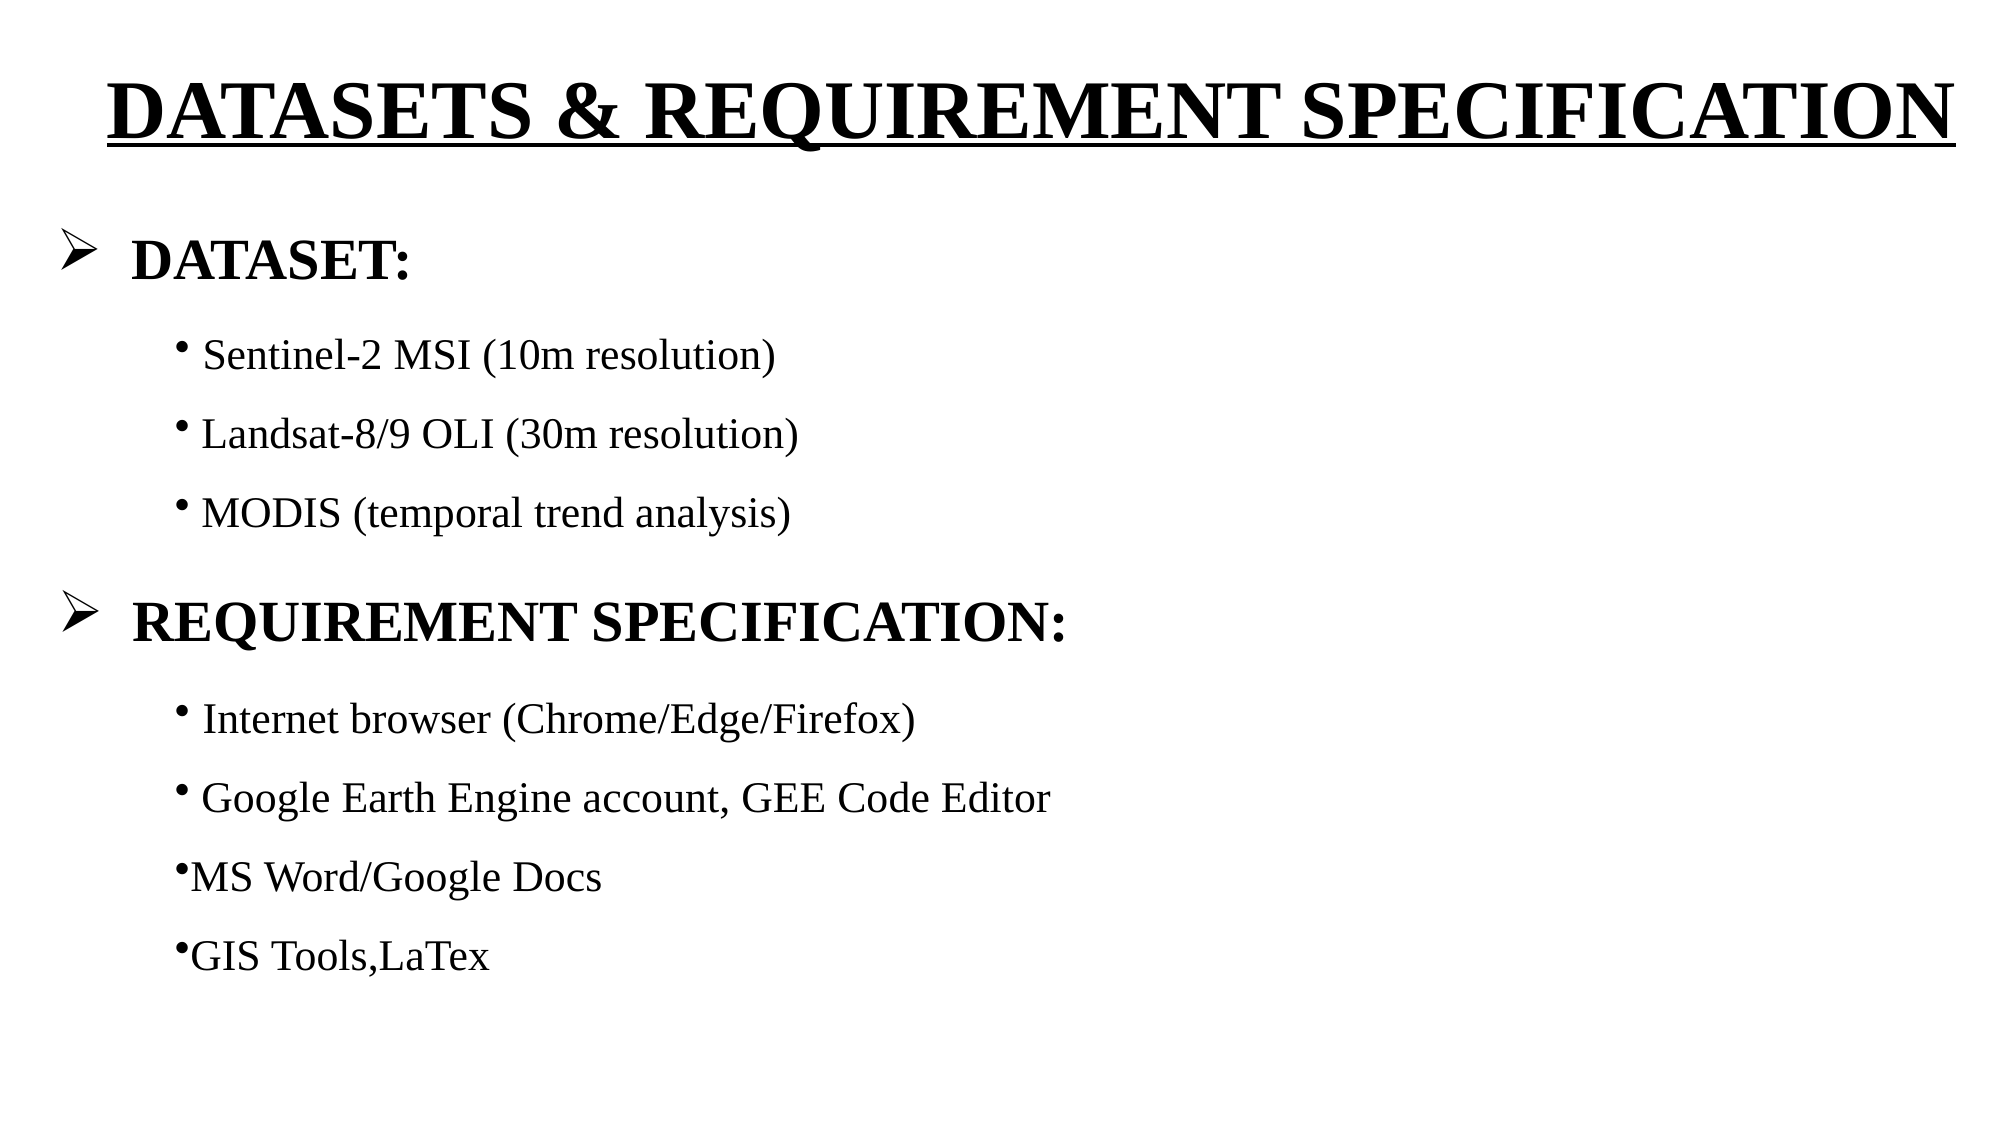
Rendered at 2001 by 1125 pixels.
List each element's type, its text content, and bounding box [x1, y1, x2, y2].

text_box Internet browser (Chrome/Edge/Firefox) Google Earth Engine account, GEE Code Editor MS Word/Google Docs GIS Tools,LaTex [159, 656, 1980, 987]
text_box Sentinel-2 MSI (10m resolution) Landsat-8/9 OLI (30m resolution) MODIS (temporal trend analysis) [159, 292, 1045, 544]
text_box REQUIREMENT SPECIFICATION: [42, 575, 1085, 661]
text_box DATASET: [41, 214, 541, 299]
text_box DATASETS & REQUIREMENT SPECIFICATION [63, 47, 2000, 163]
